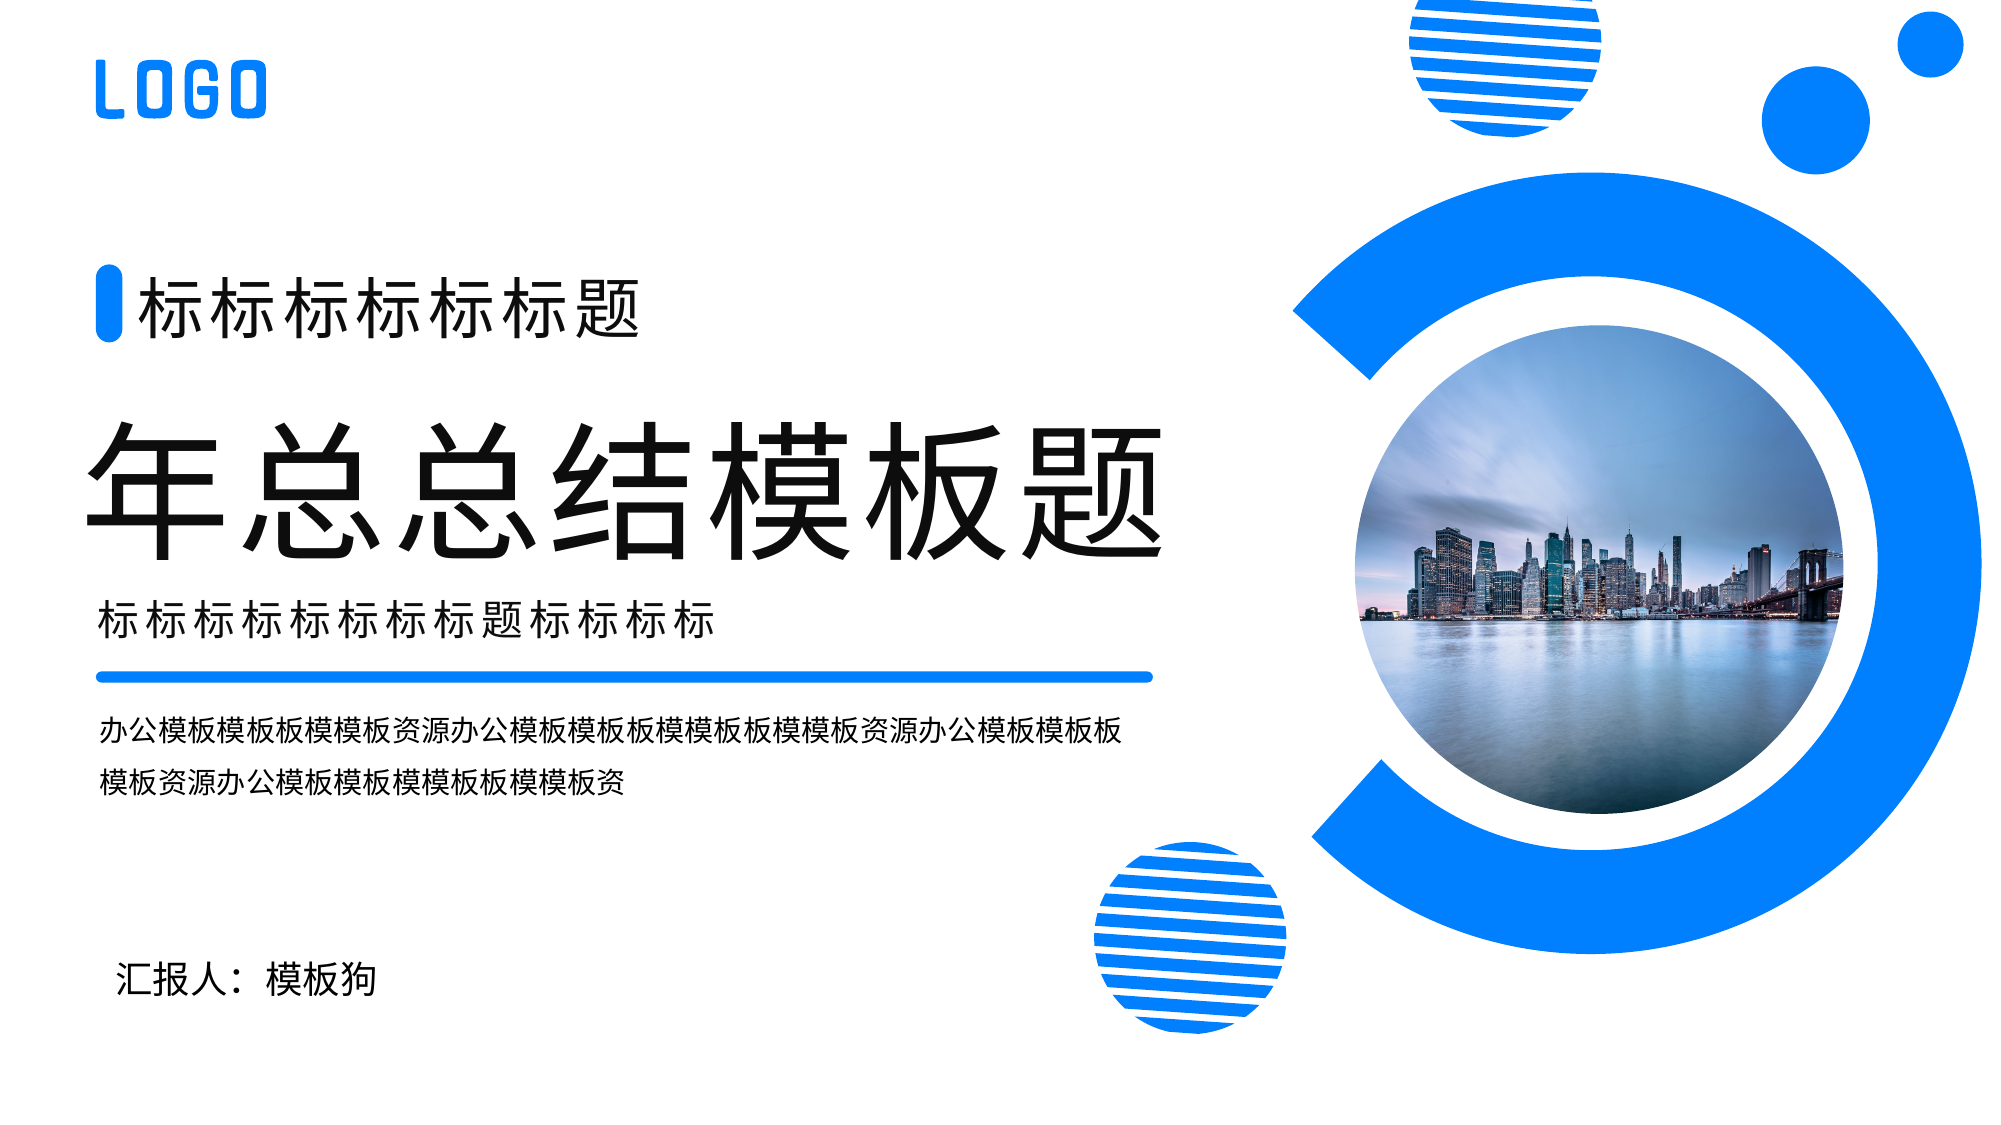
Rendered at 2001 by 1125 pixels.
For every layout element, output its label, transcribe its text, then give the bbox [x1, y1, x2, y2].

text_box [1093, 931, 1288, 961]
text_box [94, 263, 122, 344]
text_box 办公模板模板板模模板资源办公模板模板板模模板板模模板资源办公模板模板板模板资源办公模板模板模模板板模模板资 [83, 682, 1153, 812]
text_box [1122, 854, 1267, 879]
text_box [1354, 324, 1845, 815]
text_box [1094, 952, 1284, 980]
text_box [229, 58, 268, 120]
text_box [1291, 171, 1983, 956]
text_box 标标标标标标标标题标标标标 [83, 574, 1181, 652]
text_box 标标标标标标题 [122, 252, 729, 355]
text_box [1448, 118, 1553, 139]
text_box [94, 670, 1155, 682]
text_box [1134, 1015, 1238, 1035]
text_box [1425, 96, 1577, 122]
text_box 年总总结模板题 [65, 386, 1355, 587]
text_box [1098, 892, 1286, 920]
text_box [1408, 15, 1603, 44]
text_box [1093, 911, 1288, 941]
text_box [94, 58, 126, 120]
text_box [1896, 10, 1965, 79]
text_box [1409, 55, 1599, 84]
text_box [1408, 35, 1603, 64]
text_box [1099, 972, 1276, 1000]
text_box [1414, 76, 1591, 103]
text_box [1760, 65, 1871, 176]
text_box [1153, 840, 1240, 857]
text_box [1413, 0, 1601, 24]
text_box [1107, 873, 1280, 900]
text_box [1110, 993, 1262, 1019]
text_box 汇报人：模板狗 [95, 953, 426, 1010]
text_box [136, 58, 174, 120]
text_box [183, 58, 220, 120]
